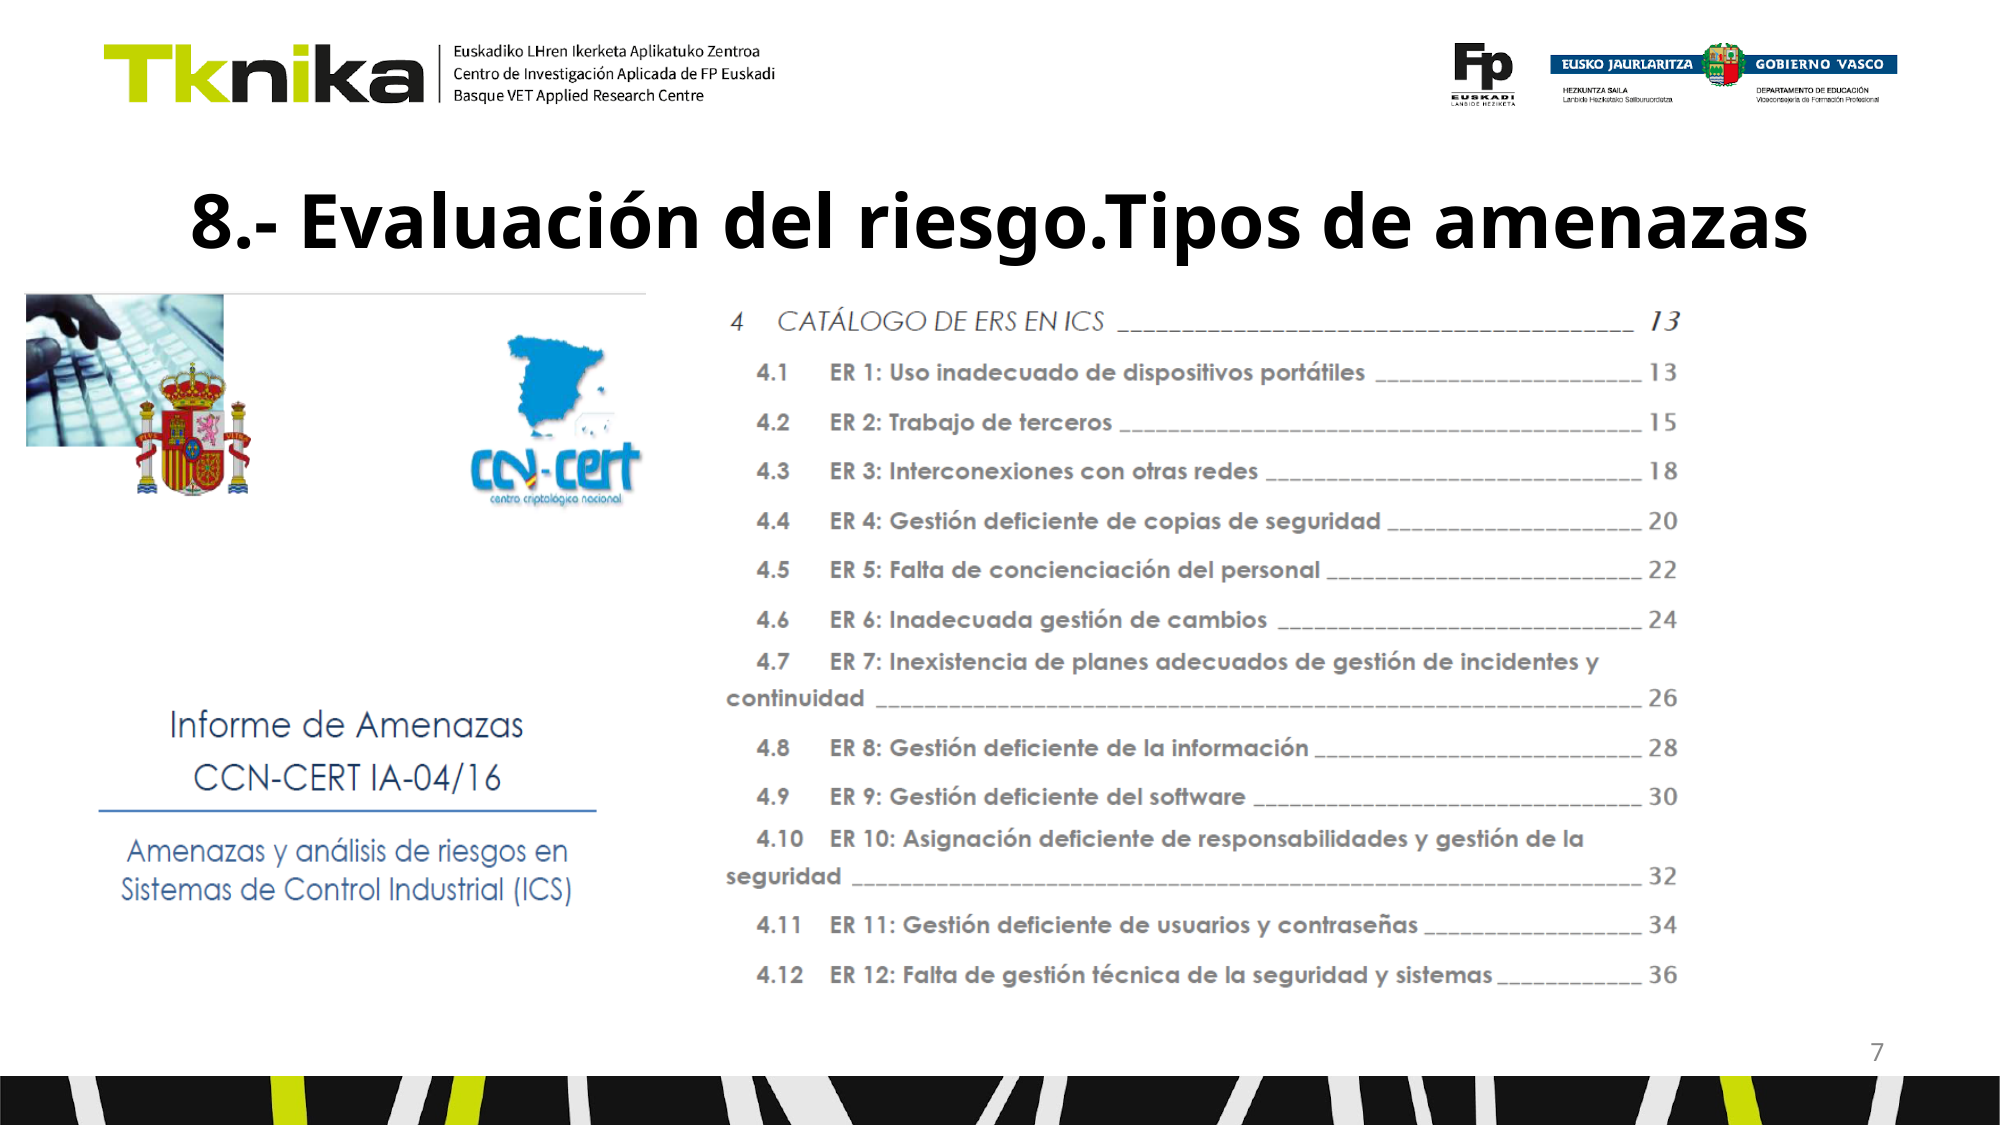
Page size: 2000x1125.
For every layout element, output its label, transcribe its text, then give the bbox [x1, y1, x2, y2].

picture [0, 1076, 2000, 1125]
picture [24, 291, 646, 980]
picture [102, 42, 1898, 106]
slide_number ‹#› [1433, 1023, 1900, 1084]
picture [707, 291, 1705, 999]
text_box 8.- Evaluación del riesgo.Tipos de amenazas [175, 145, 1938, 279]
